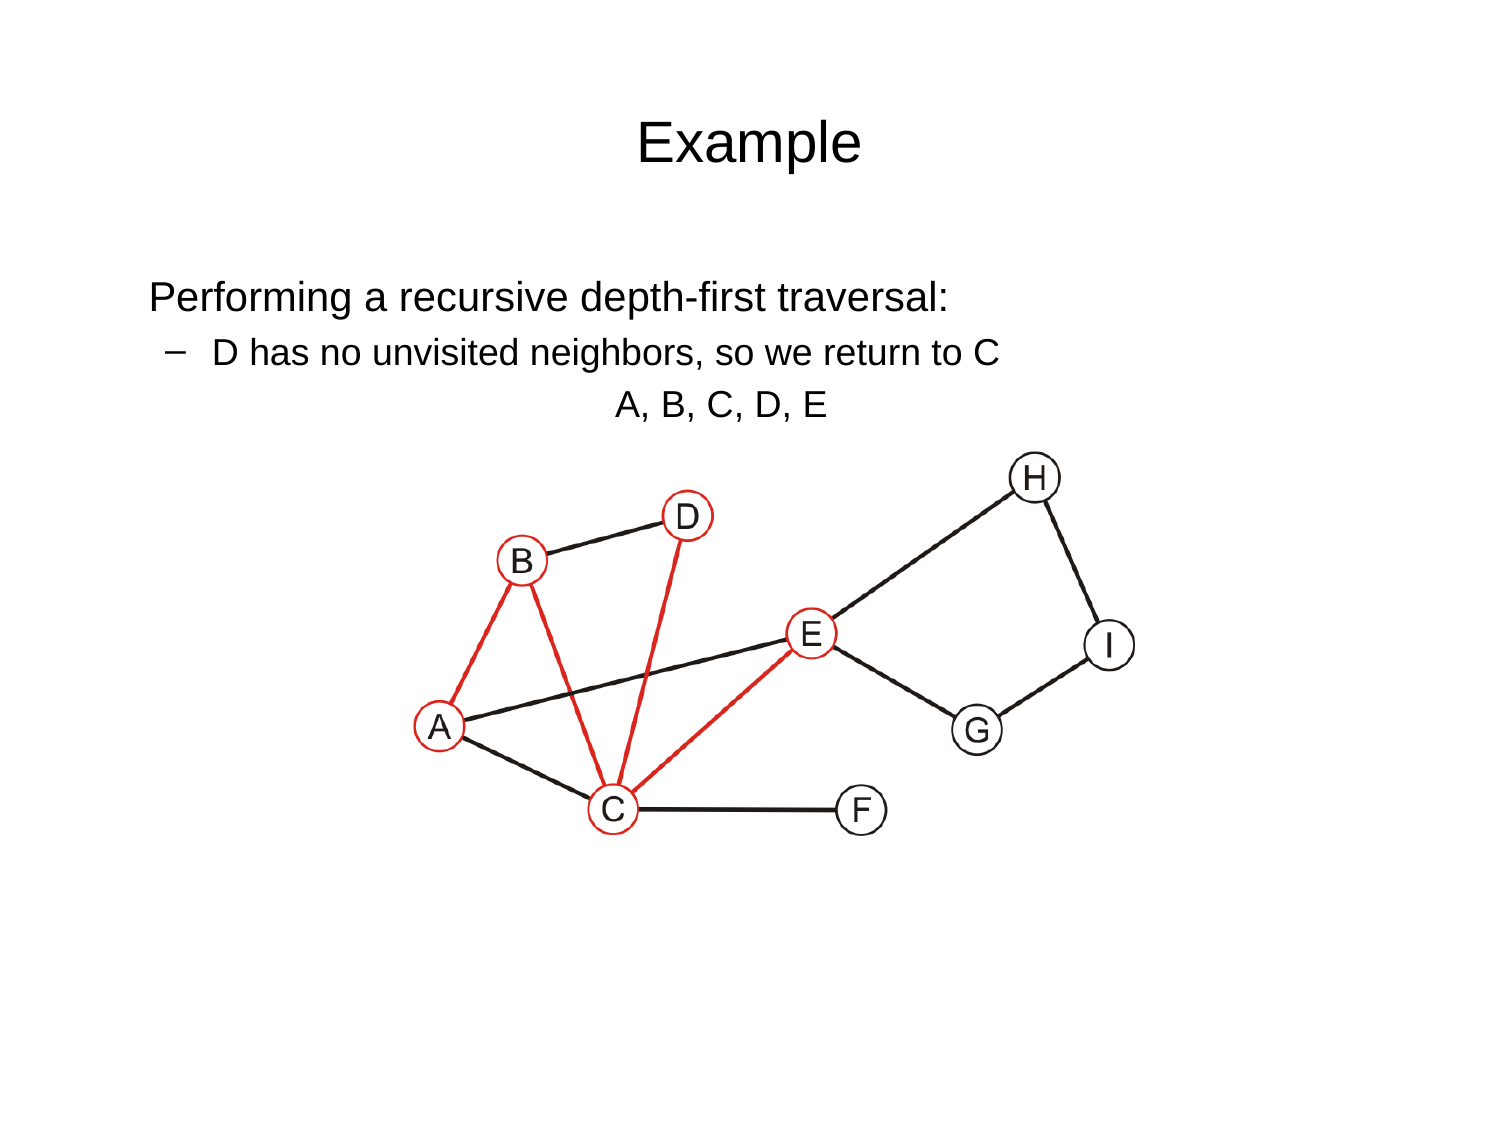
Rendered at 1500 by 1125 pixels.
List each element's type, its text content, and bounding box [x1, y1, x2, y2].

title Example [74, 44, 1426, 233]
picture [405, 444, 1143, 842]
list Performing a recursive depth-first traversal: D has no unvisited neighbors, so we return to C A, B, C, D, E [74, 262, 1426, 1006]
